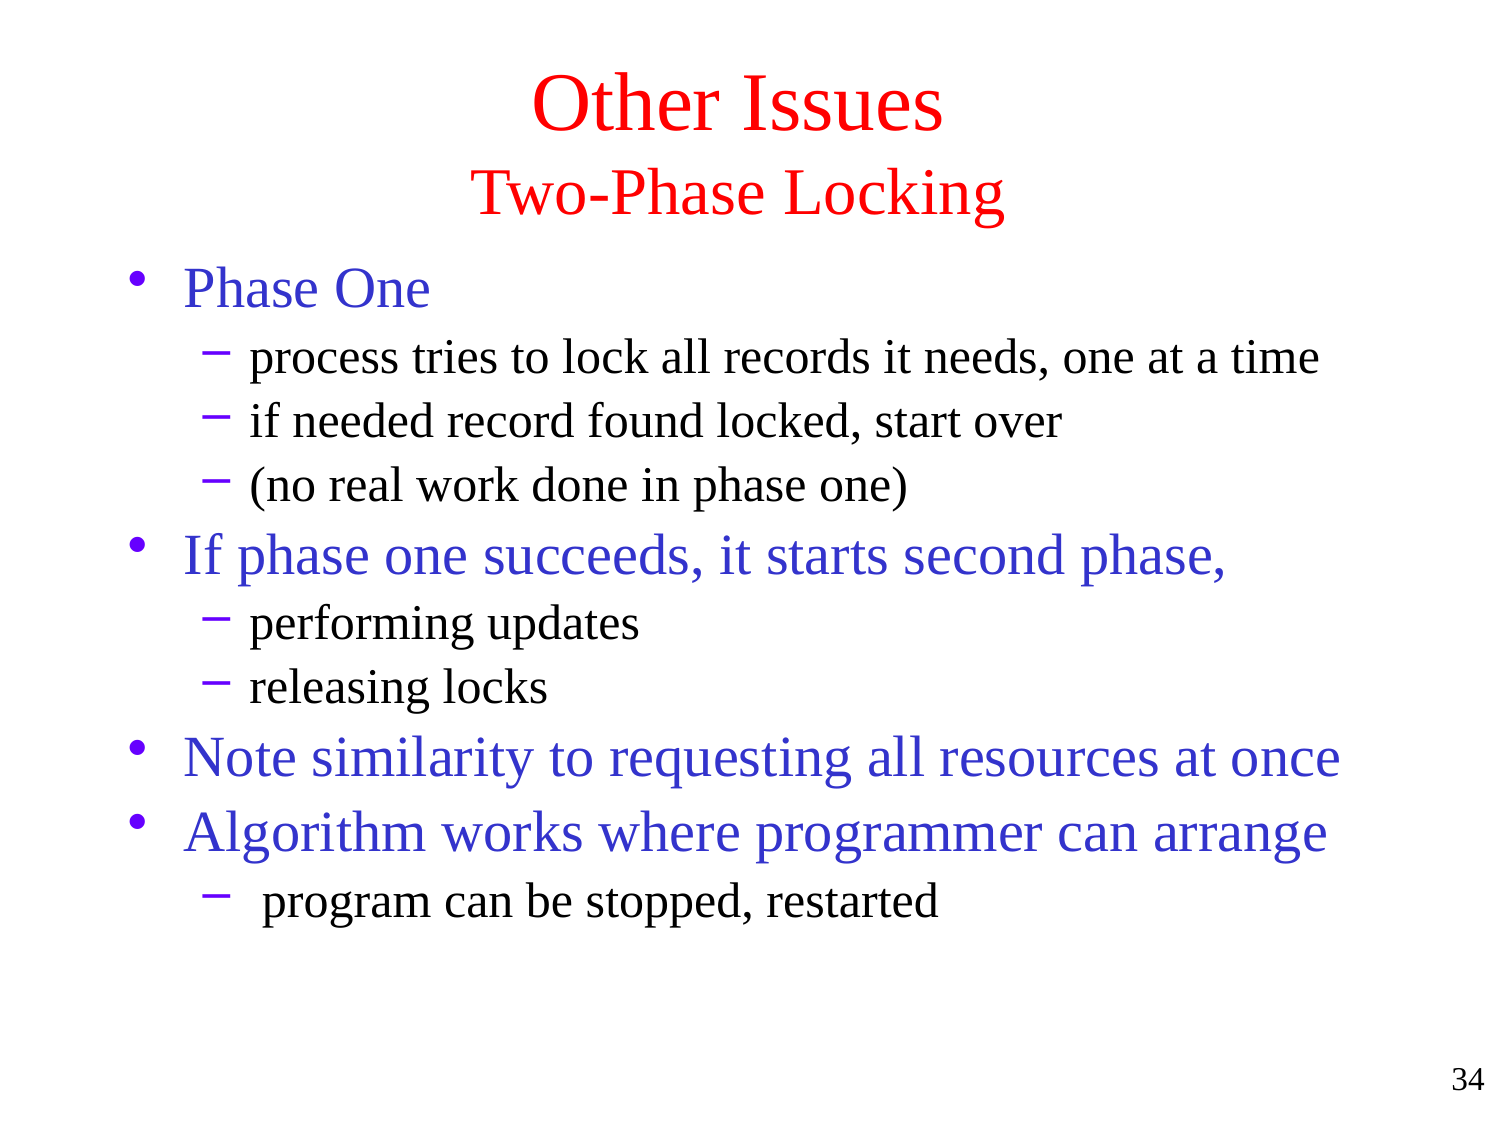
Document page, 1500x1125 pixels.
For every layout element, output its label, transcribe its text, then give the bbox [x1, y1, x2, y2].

list Phase One process tries to lock all records it needs, one at a time if needed record found locked, start over (no real work done in phase one) If phase one succeeds, it starts second phase, performing updates releasing locks Note similarity to requesting all resources at once Algorithm works where programmer can arrange program can be stopped, restarted [112, 249, 1388, 1000]
title Other Issues Two-Phase Locking [101, 43, 1376, 232]
slide_number 34 [1429, 1050, 1500, 1125]
